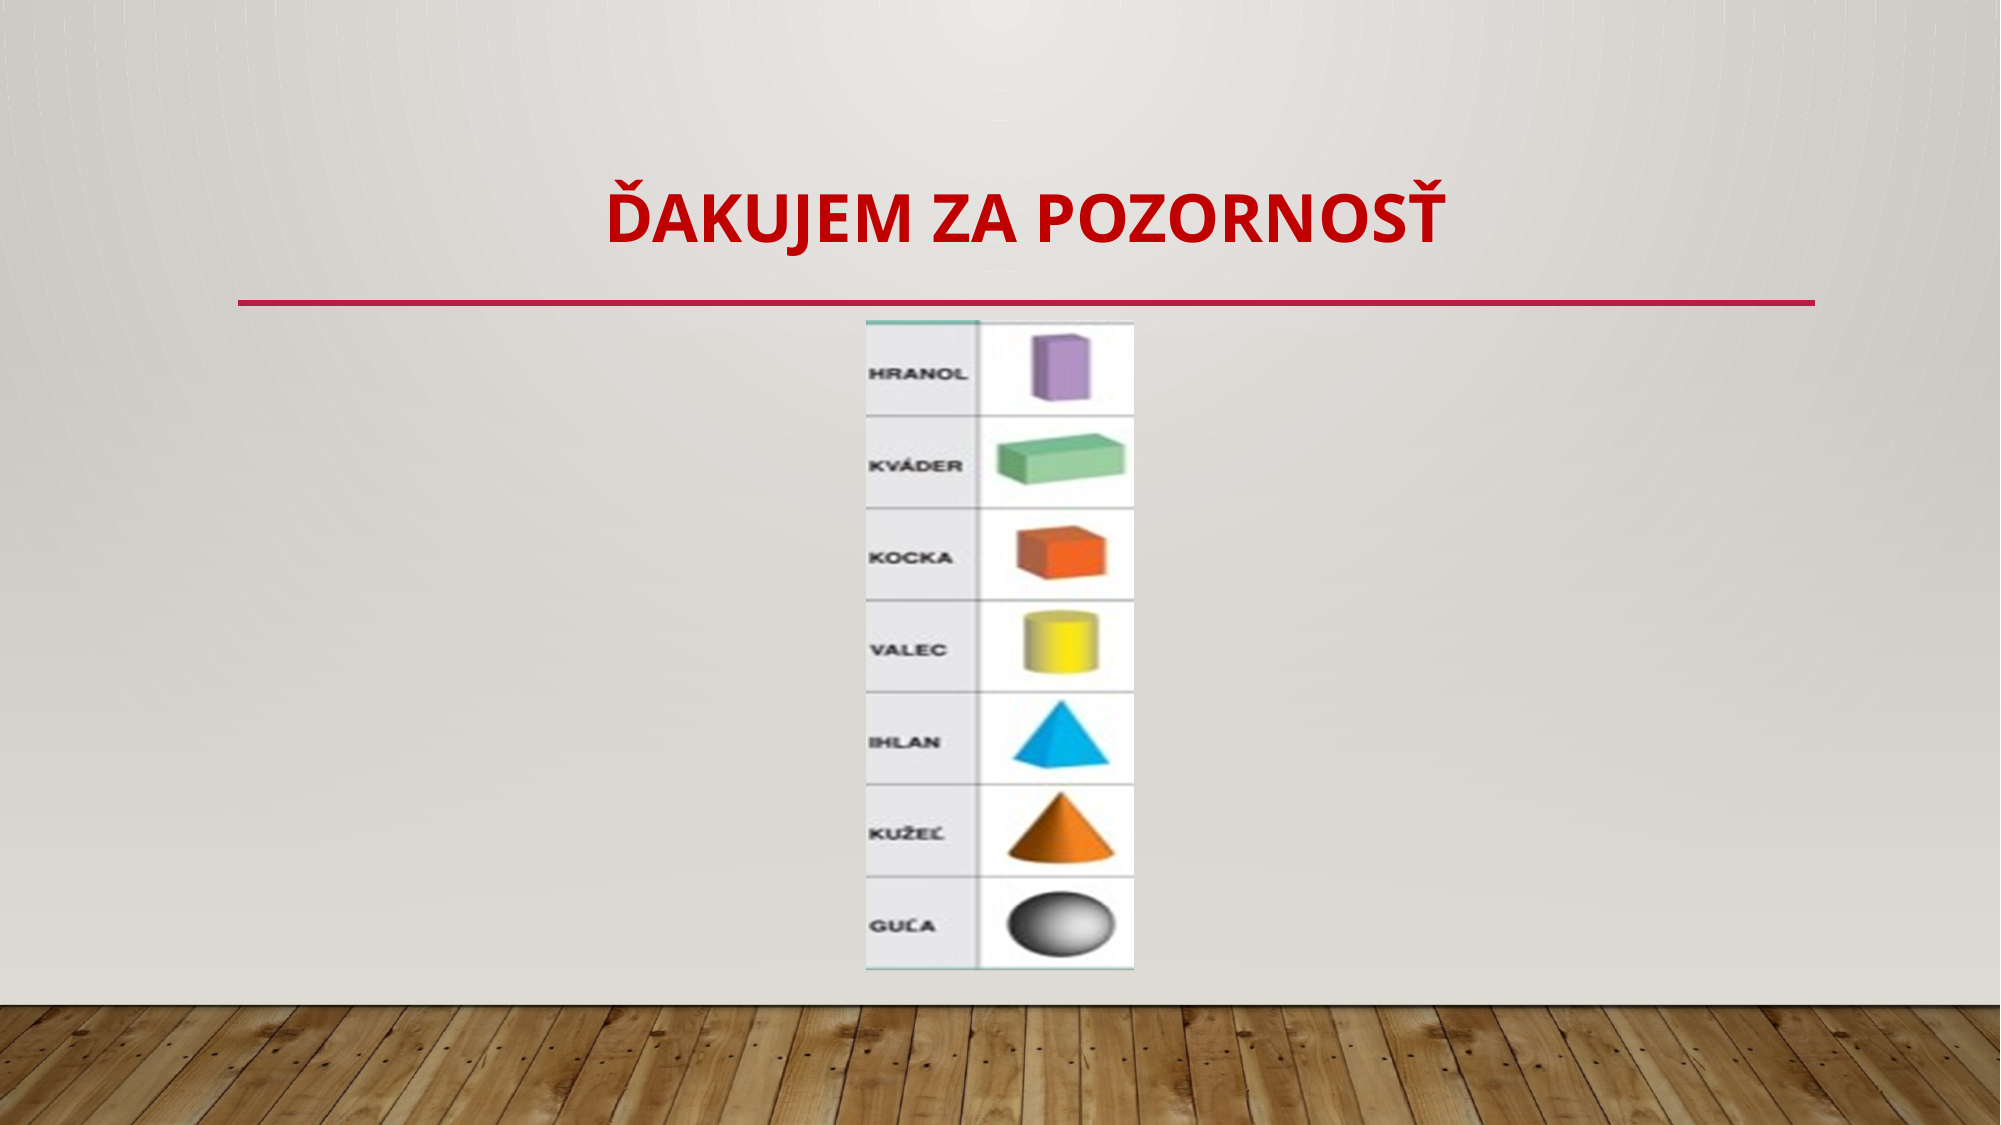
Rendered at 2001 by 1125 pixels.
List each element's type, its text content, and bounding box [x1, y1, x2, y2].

picture [0, 1005, 2000, 1125]
title Ďakujem za pozornosť [238, 177, 1814, 287]
picture [866, 320, 1134, 979]
